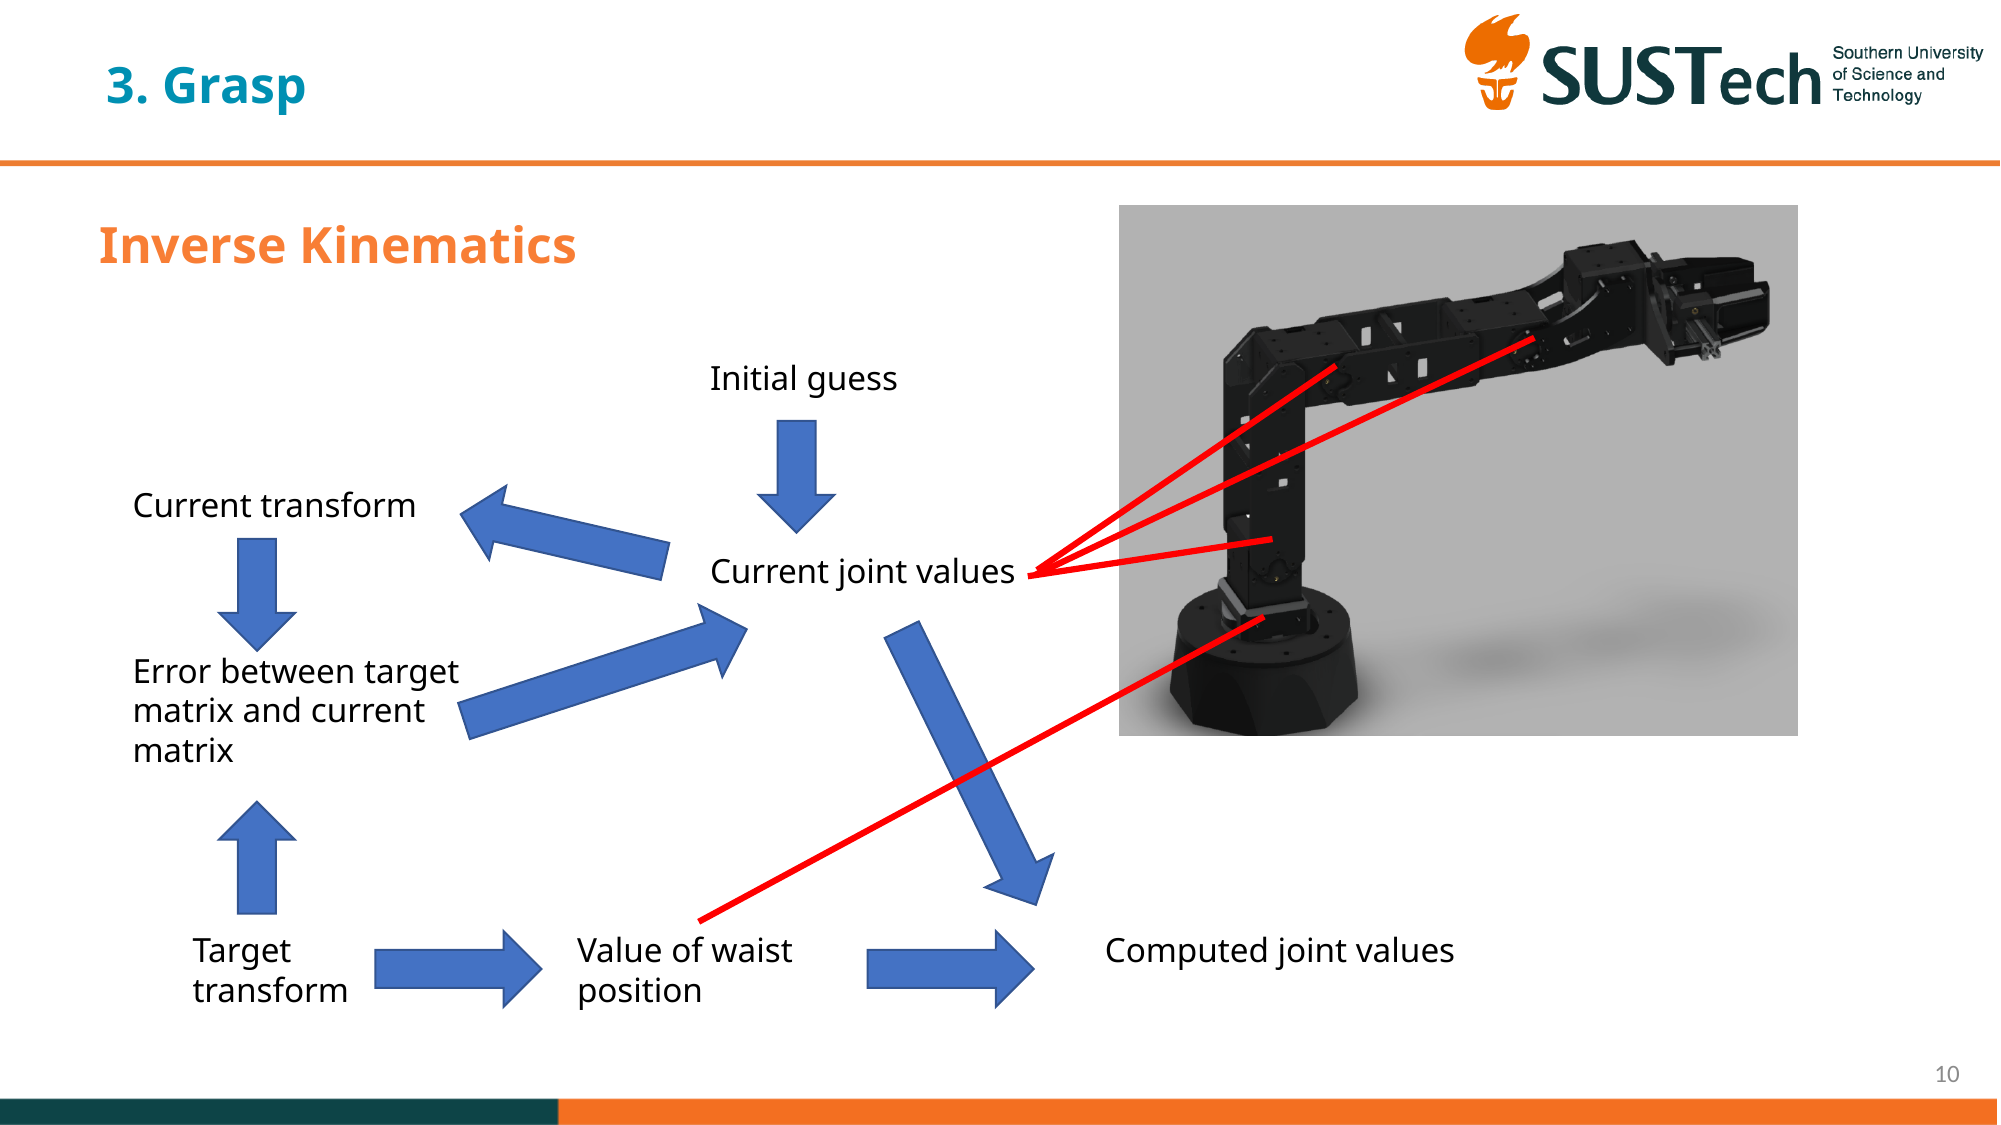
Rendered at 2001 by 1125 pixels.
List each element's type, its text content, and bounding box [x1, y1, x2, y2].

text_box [1035, 337, 1535, 575]
text_box Error between target matrix and current matrix [117, 642, 499, 777]
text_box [1027, 539, 1273, 577]
text_box 3. Grasp [92, 46, 323, 121]
text_box [456, 623, 698, 741]
text_box [216, 800, 298, 915]
text_box [866, 928, 1036, 1010]
text_box Inverse Kinematics [84, 205, 593, 281]
text_box Value of waist position [562, 921, 835, 1017]
text_box [697, 602, 723, 616]
picture [1415, 0, 2001, 159]
text_box Current transform [117, 476, 445, 540]
picture [1119, 205, 1798, 736]
text_box [216, 537, 298, 653]
text_box Computed joint values [1090, 921, 1496, 977]
text_box Target transform [177, 921, 382, 1017]
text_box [698, 616, 1265, 922]
picture [0, 799, 1997, 1125]
text_box Initial guess [695, 350, 928, 405]
text_box Current joint values [695, 542, 1038, 598]
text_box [1036, 365, 1337, 571]
text_box [374, 928, 543, 1010]
slide_number 10 [1524, 1042, 1975, 1103]
text_box [459, 483, 671, 582]
text_box [756, 419, 837, 535]
